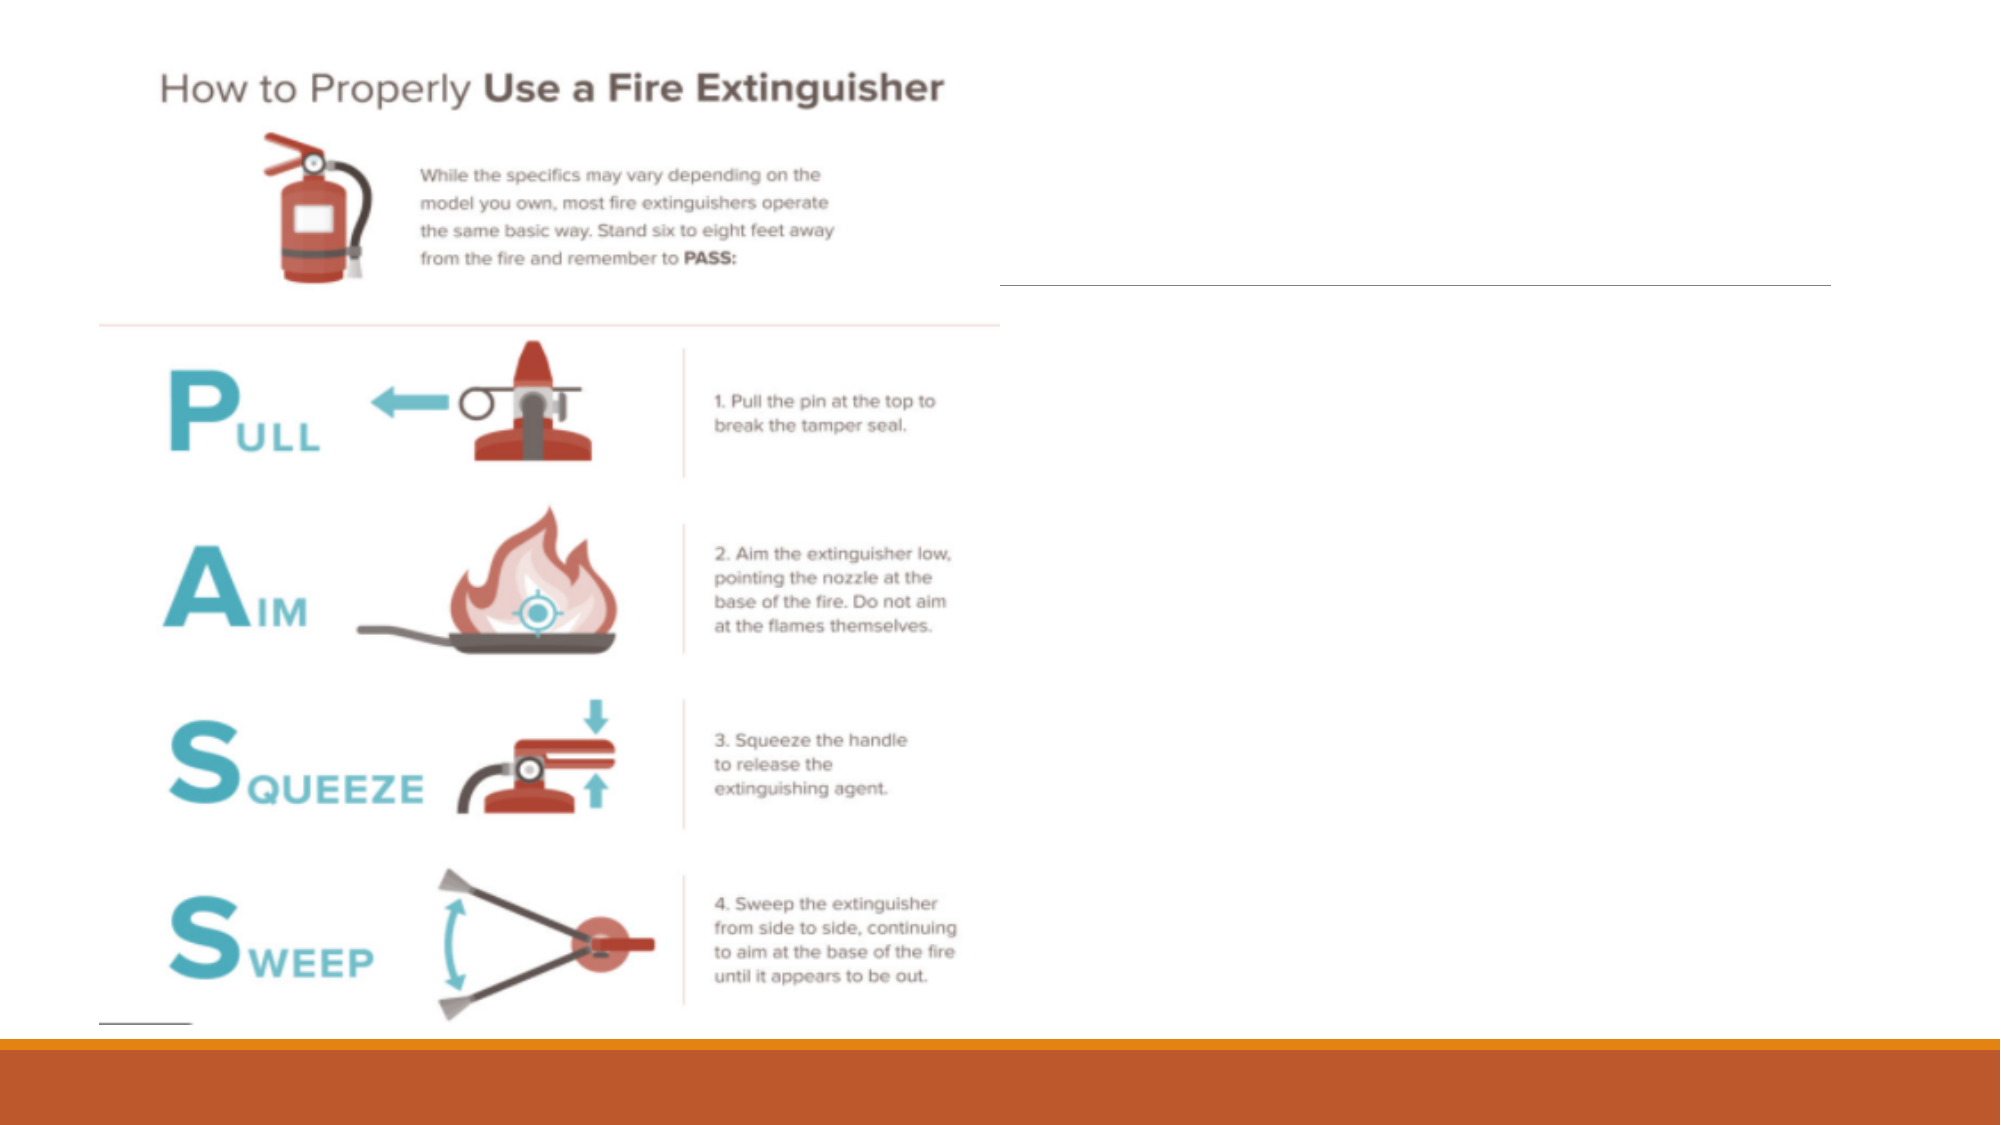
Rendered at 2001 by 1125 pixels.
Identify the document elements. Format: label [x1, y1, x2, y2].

picture [99, 53, 1001, 1025]
